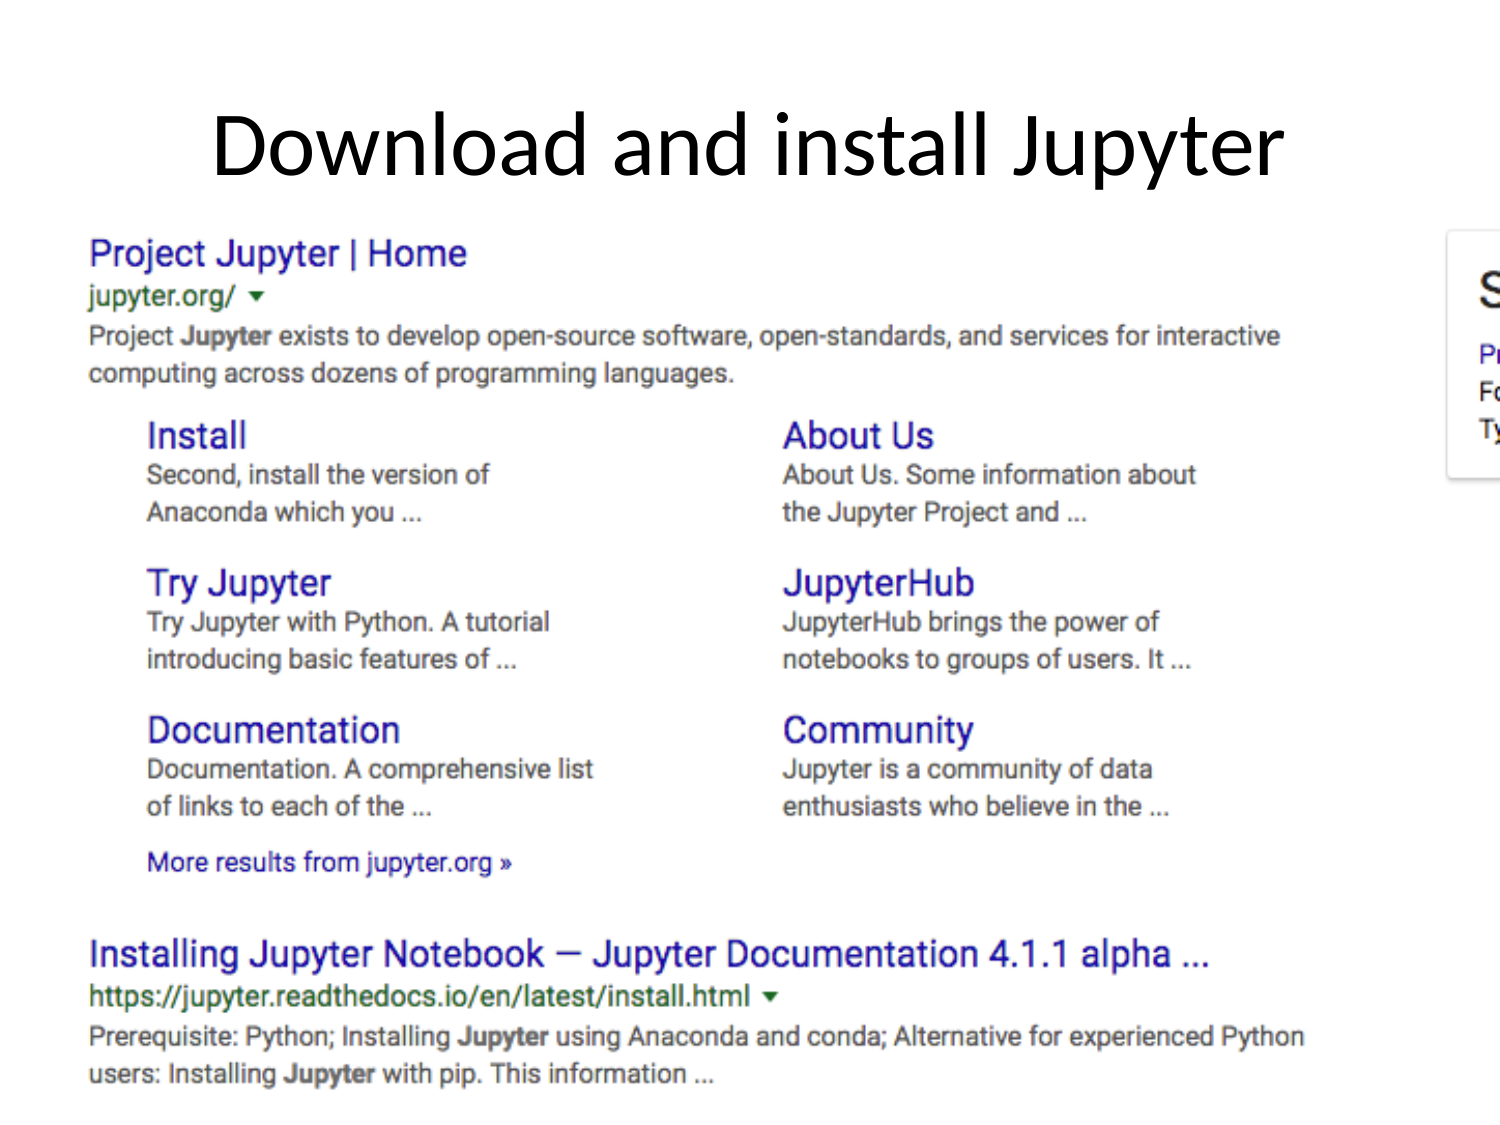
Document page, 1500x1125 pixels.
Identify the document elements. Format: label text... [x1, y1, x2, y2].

picture [0, 210, 1500, 1125]
title Download and install Jupyter [75, 45, 1425, 209]
